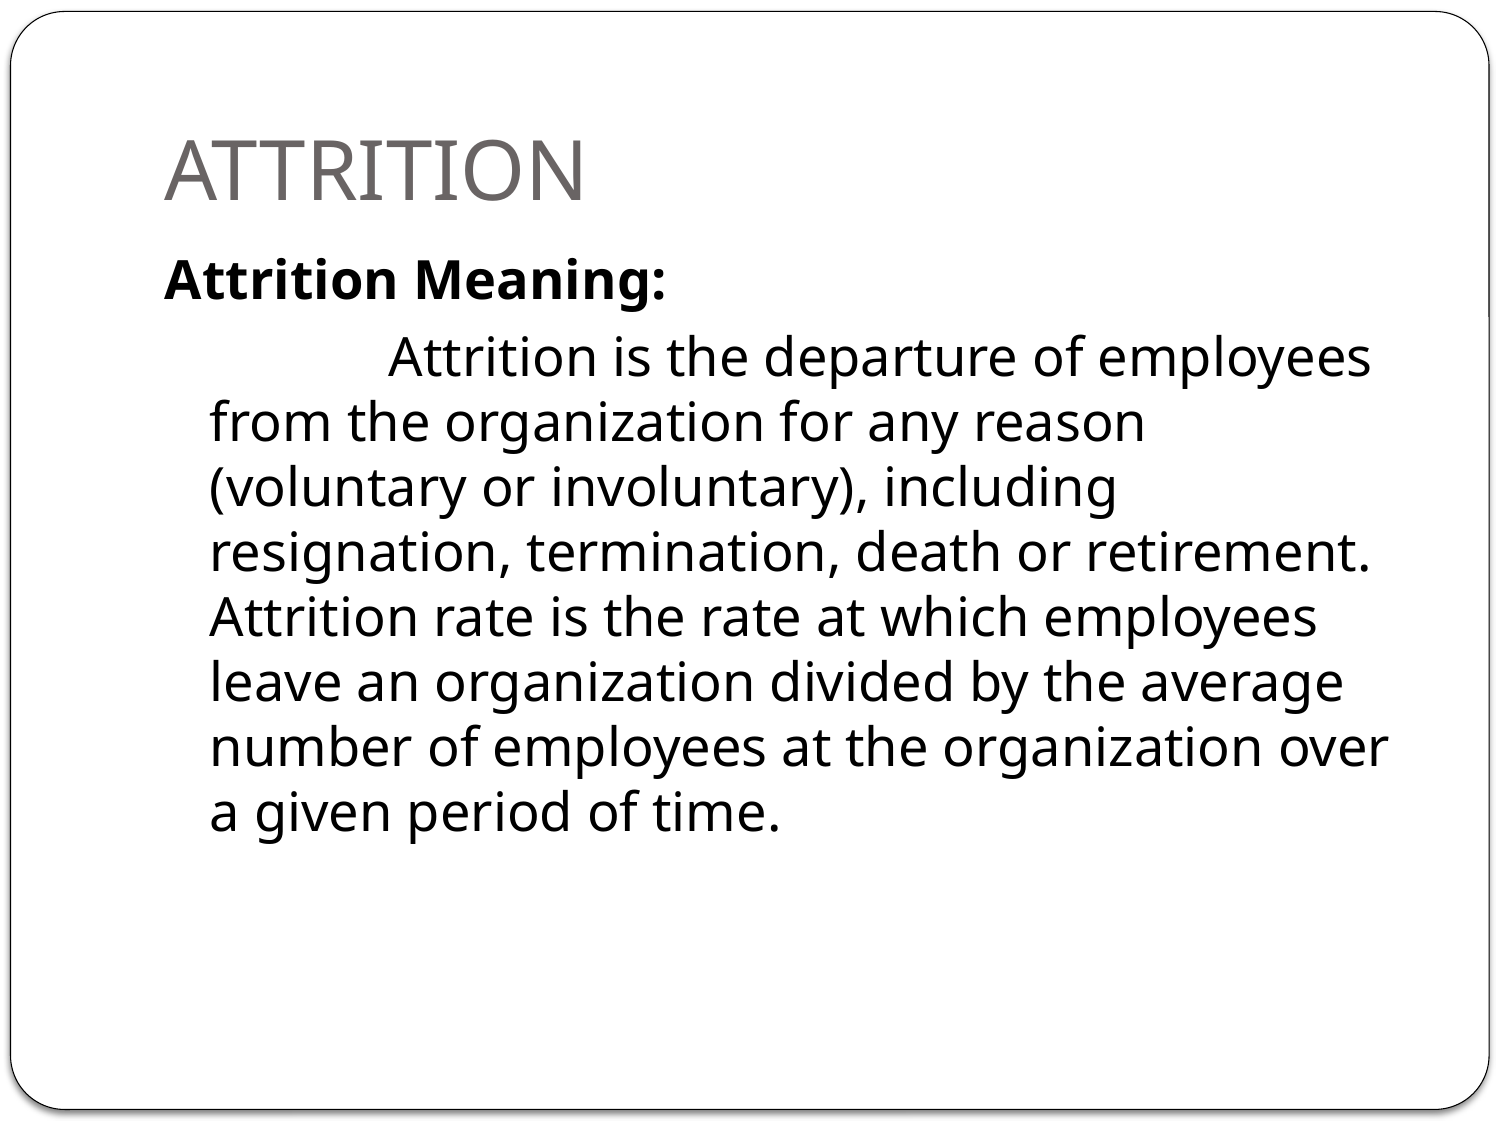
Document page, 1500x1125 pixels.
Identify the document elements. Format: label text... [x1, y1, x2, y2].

list Attrition Meaning: Attrition is the departure of employees from the organization for any reason (voluntary or involuntary), including resignation, termination, death or retirement. Attrition rate is the rate at which employees leave an organization divided by the average number of employees at the organization over a given period of time. [150, 237, 1425, 988]
title ATTRITION [150, 45, 1425, 233]
